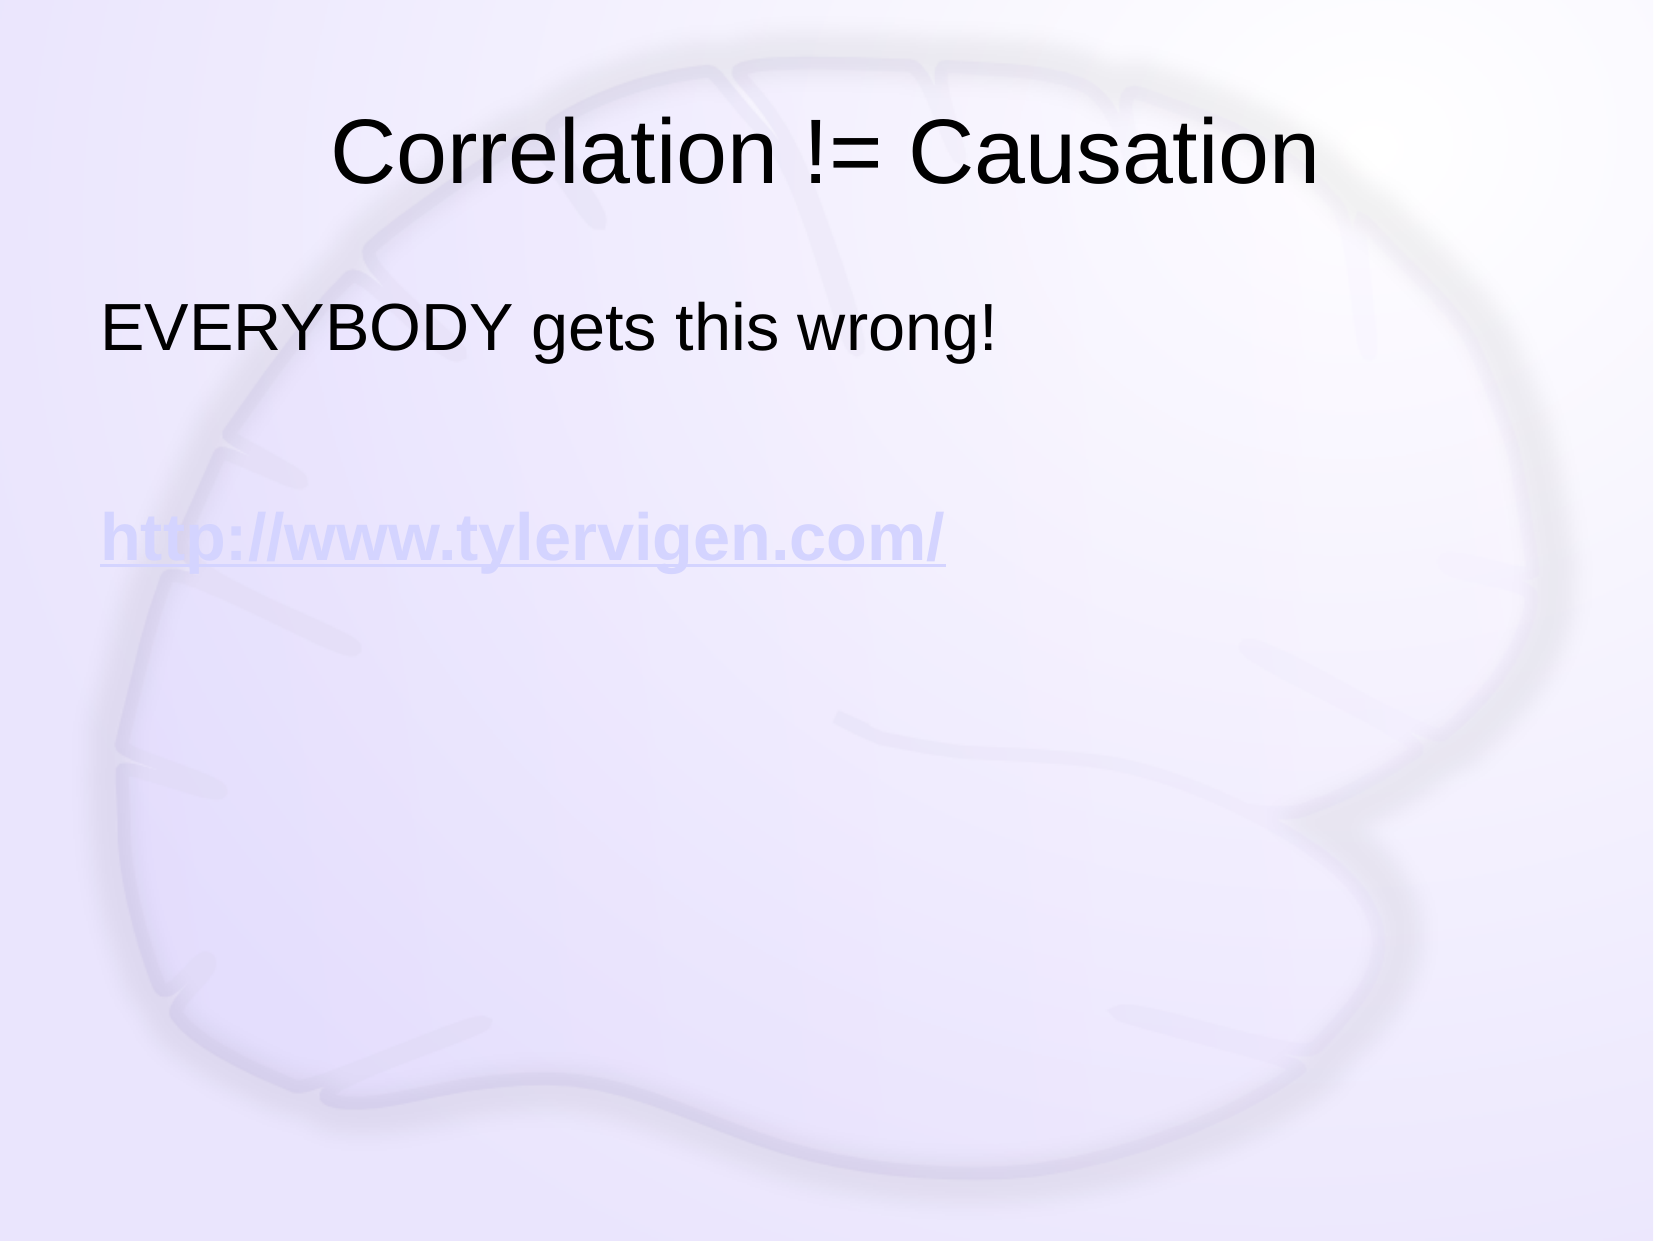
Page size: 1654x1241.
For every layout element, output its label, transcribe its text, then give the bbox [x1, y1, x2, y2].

picture [0, 0, 1654, 1241]
list EVERYBODY gets this wrong! http://www.tylervigen.com/ [82, 290, 1571, 1110]
title Correlation != Causation [82, 49, 1571, 257]
